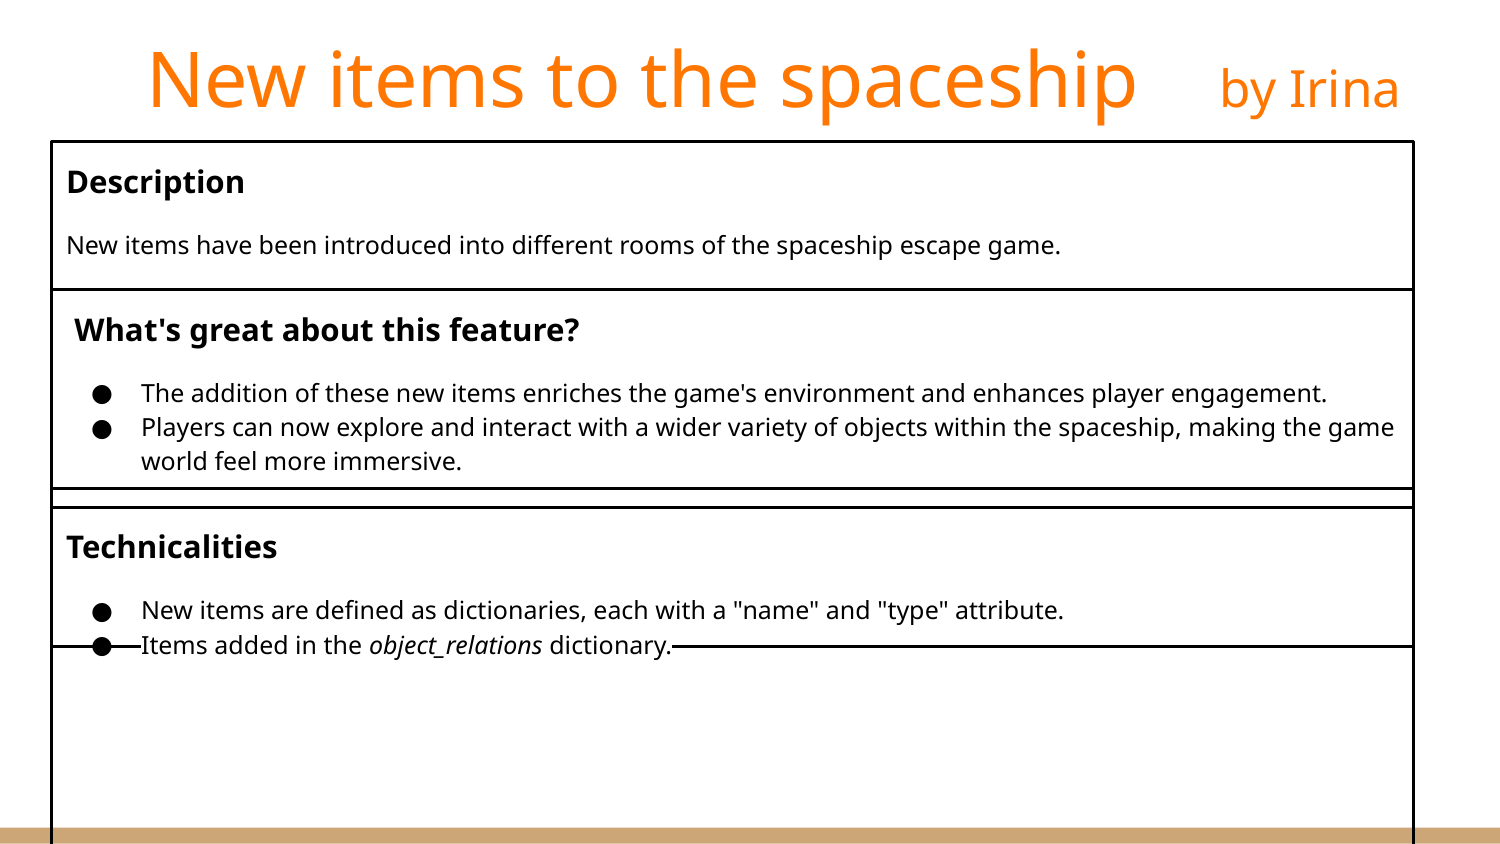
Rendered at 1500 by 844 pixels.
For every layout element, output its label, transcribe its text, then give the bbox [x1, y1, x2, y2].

list Technicalities New items are defined as dictionaries, each with a "name" and "type" attribute. Items added in the object_relations dictionary. [51, 507, 1414, 844]
title New items to the spaceship by Irina [51, 1, 1449, 139]
list Description New items have been introduced into different rooms of the spaceship escape game. [51, 141, 1414, 289]
list What's great about this feature? The addition of these new items enriches the game's environment and enhances player engagement. Players can now explore and interact with a wider variety of objects within the spaceship, making the game world feel more immersive. [51, 289, 1414, 489]
list Description New items have been introduced into different rooms of the spaceship escape game. [51, 489, 1414, 507]
text_box [51, 202, 544, 278]
